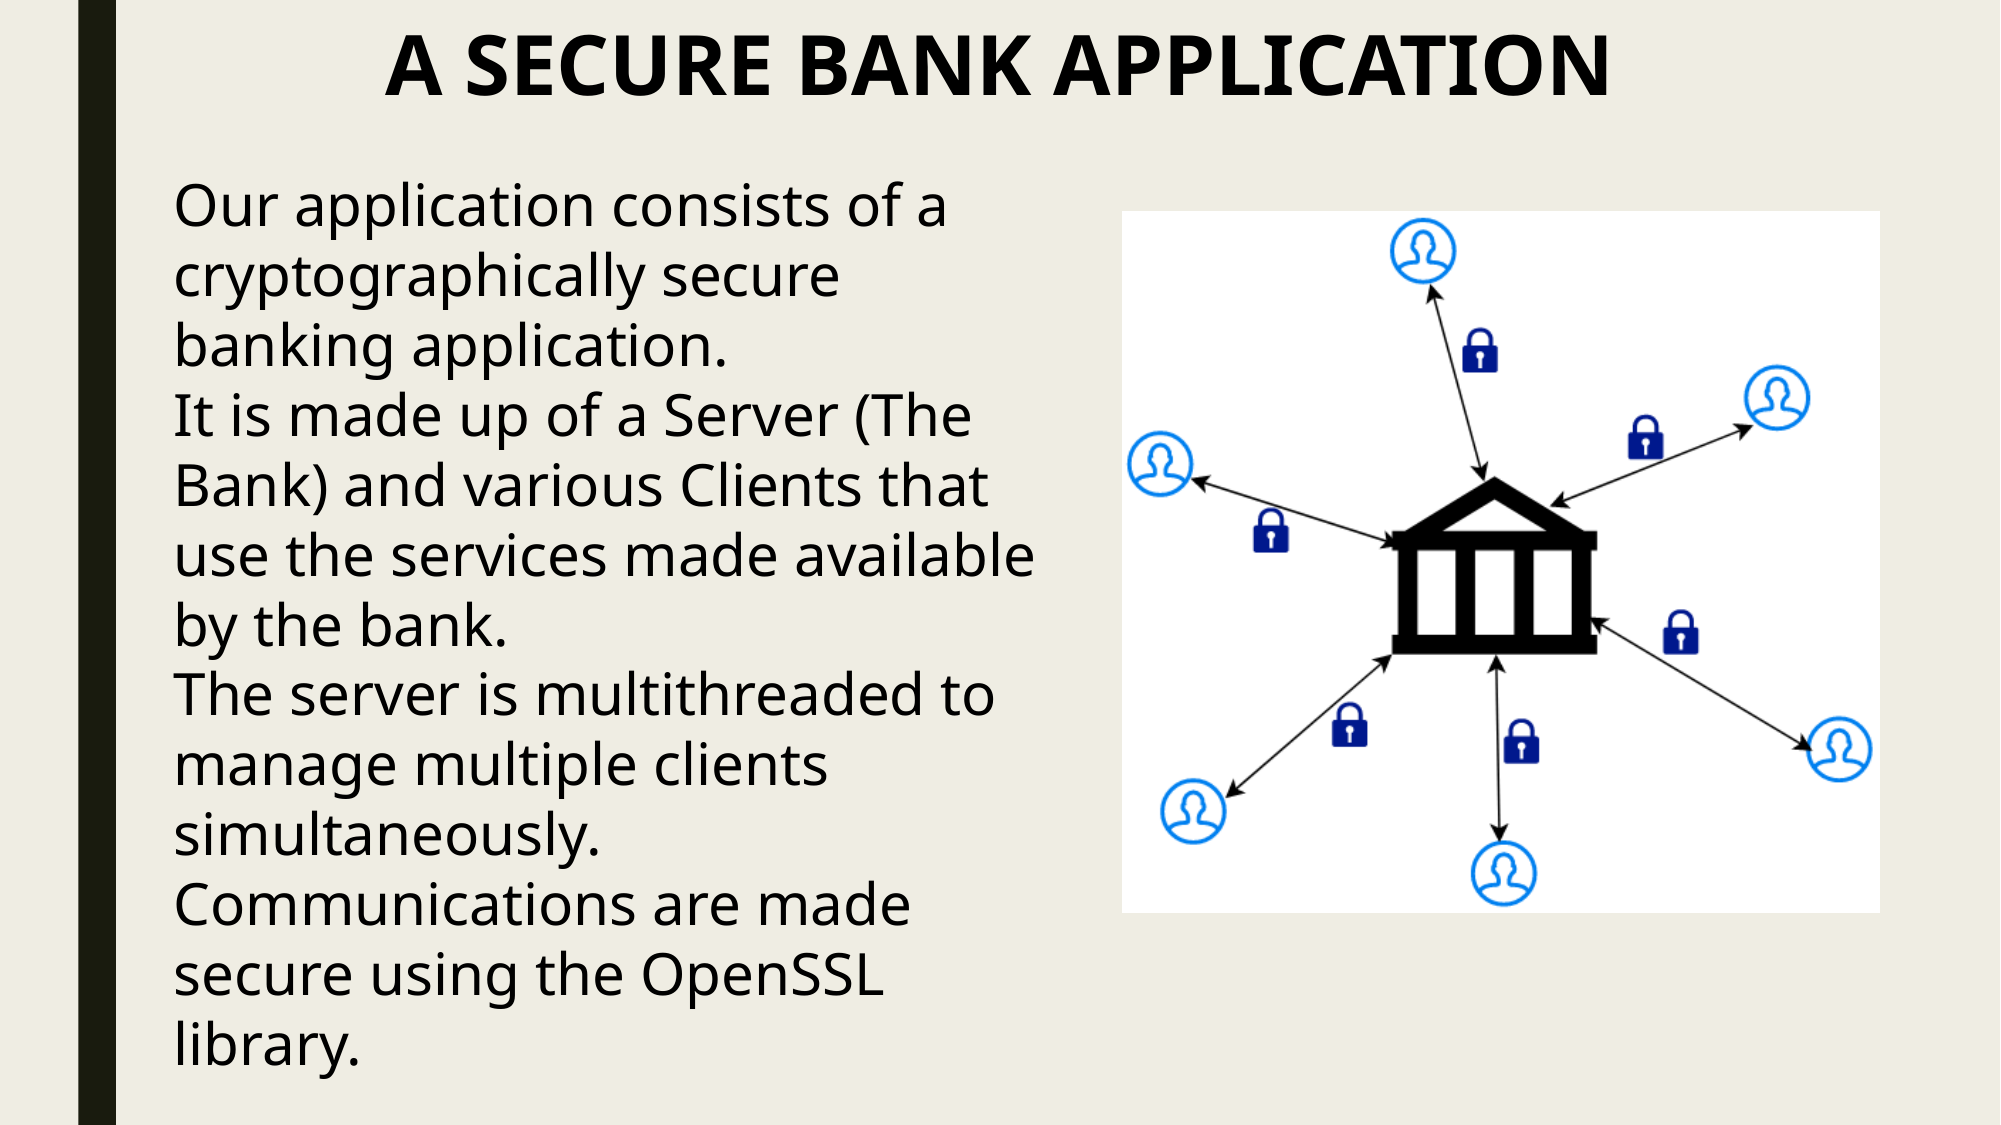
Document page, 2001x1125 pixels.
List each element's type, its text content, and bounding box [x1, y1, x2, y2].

text_box A SECURE BANK APPLICATION [0, 4, 2000, 120]
picture [1122, 211, 1880, 913]
text_box Our application consists of a cryptographically secure banking application. It is made up of a Server (The Bank) and various Clients that use the services made available by the bank. The server is multithreaded to manage multiple clients simultaneously. Communications are made secure using the OpenSSL library. [158, 160, 1067, 1085]
